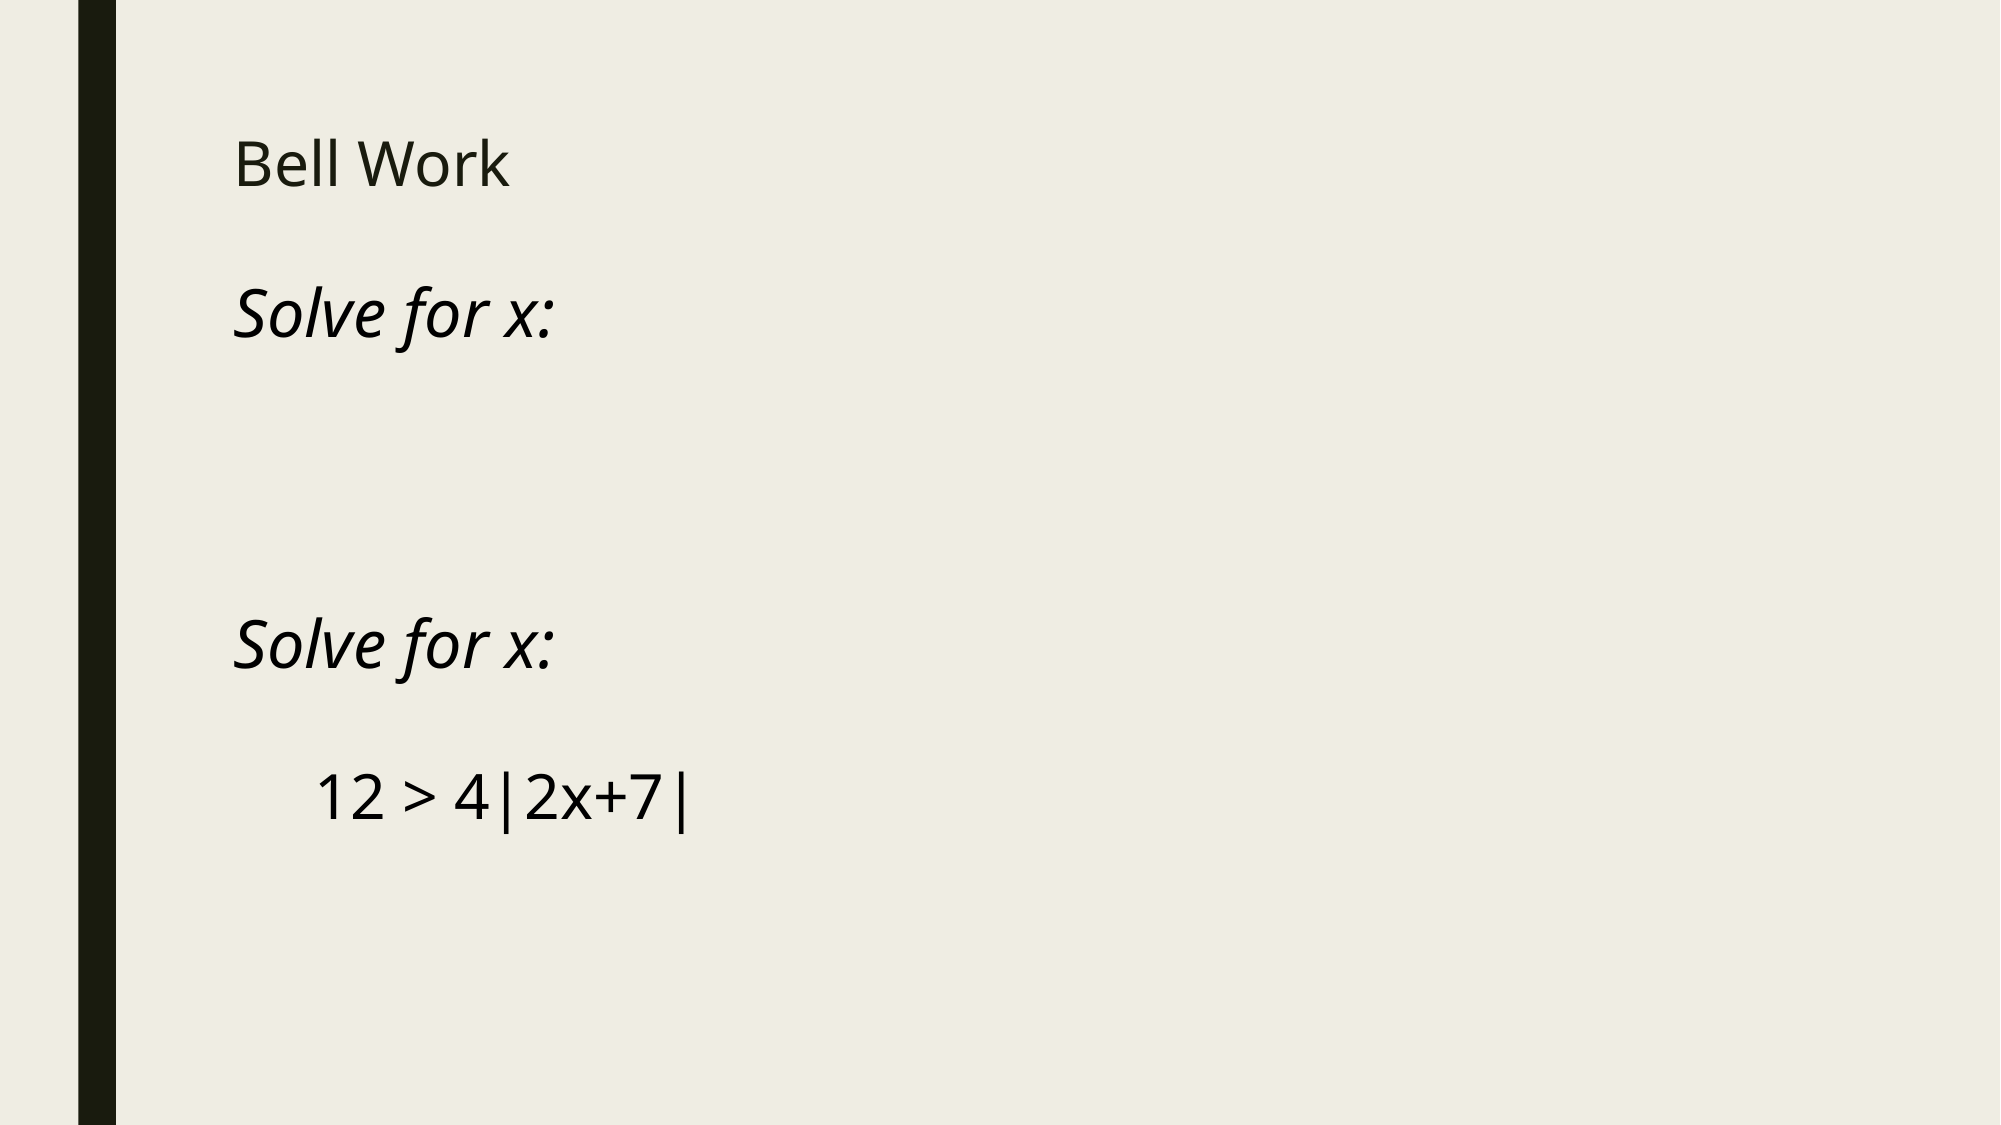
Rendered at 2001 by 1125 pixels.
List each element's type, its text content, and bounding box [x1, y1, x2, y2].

text_box Solve for x: 12 > 4|2x+7| [218, 594, 1117, 885]
title Bell Work [218, 126, 1794, 277]
